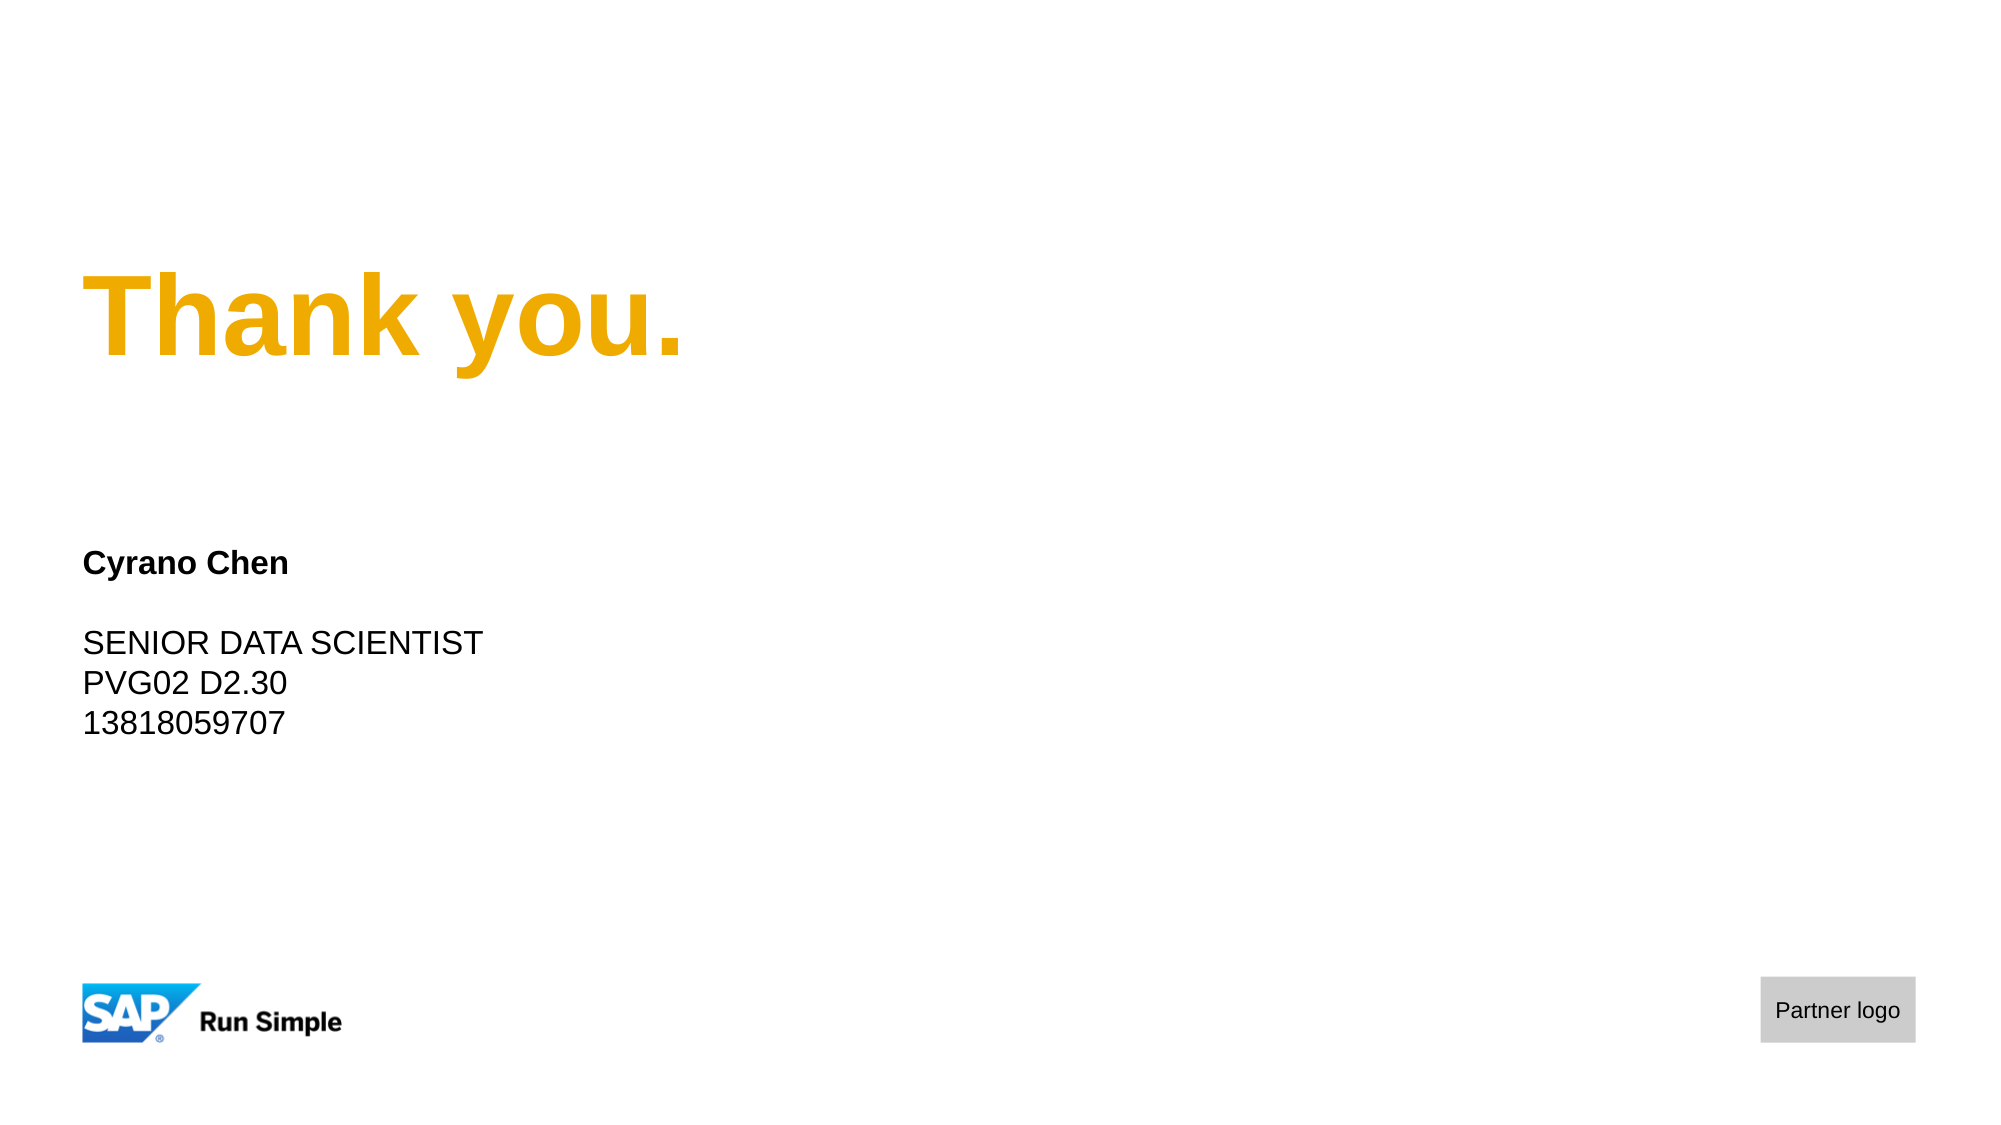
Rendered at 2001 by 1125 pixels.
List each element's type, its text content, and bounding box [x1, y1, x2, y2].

picture [82, 983, 342, 1043]
title Thank you. [82, 240, 957, 393]
text_box Partner logo [1760, 976, 1916, 1043]
list Cyrano Chen SENIOR DATA SCIENTIST PVG02 D2.30 13818059707 [82, 476, 957, 887]
